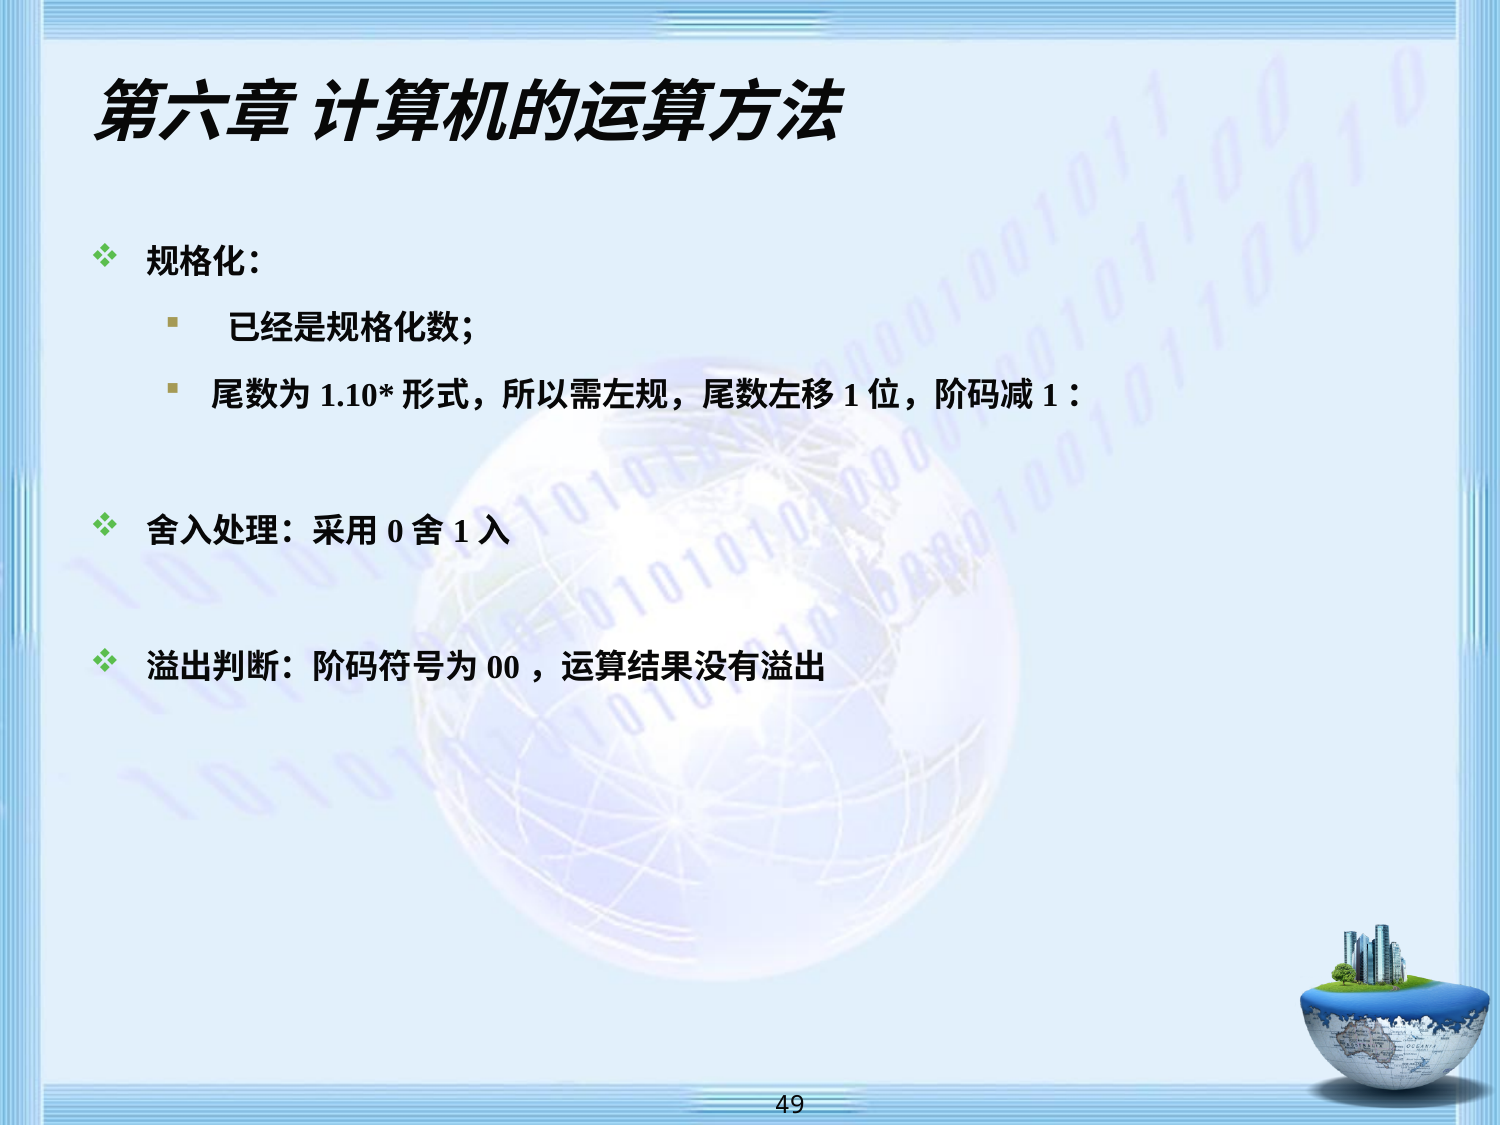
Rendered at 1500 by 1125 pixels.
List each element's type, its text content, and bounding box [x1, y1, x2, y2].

footer 49 [512, 1072, 988, 1113]
title 第六章 计算机的运算方法 [75, 37, 1425, 180]
picture [0, 0, 1500, 1125]
